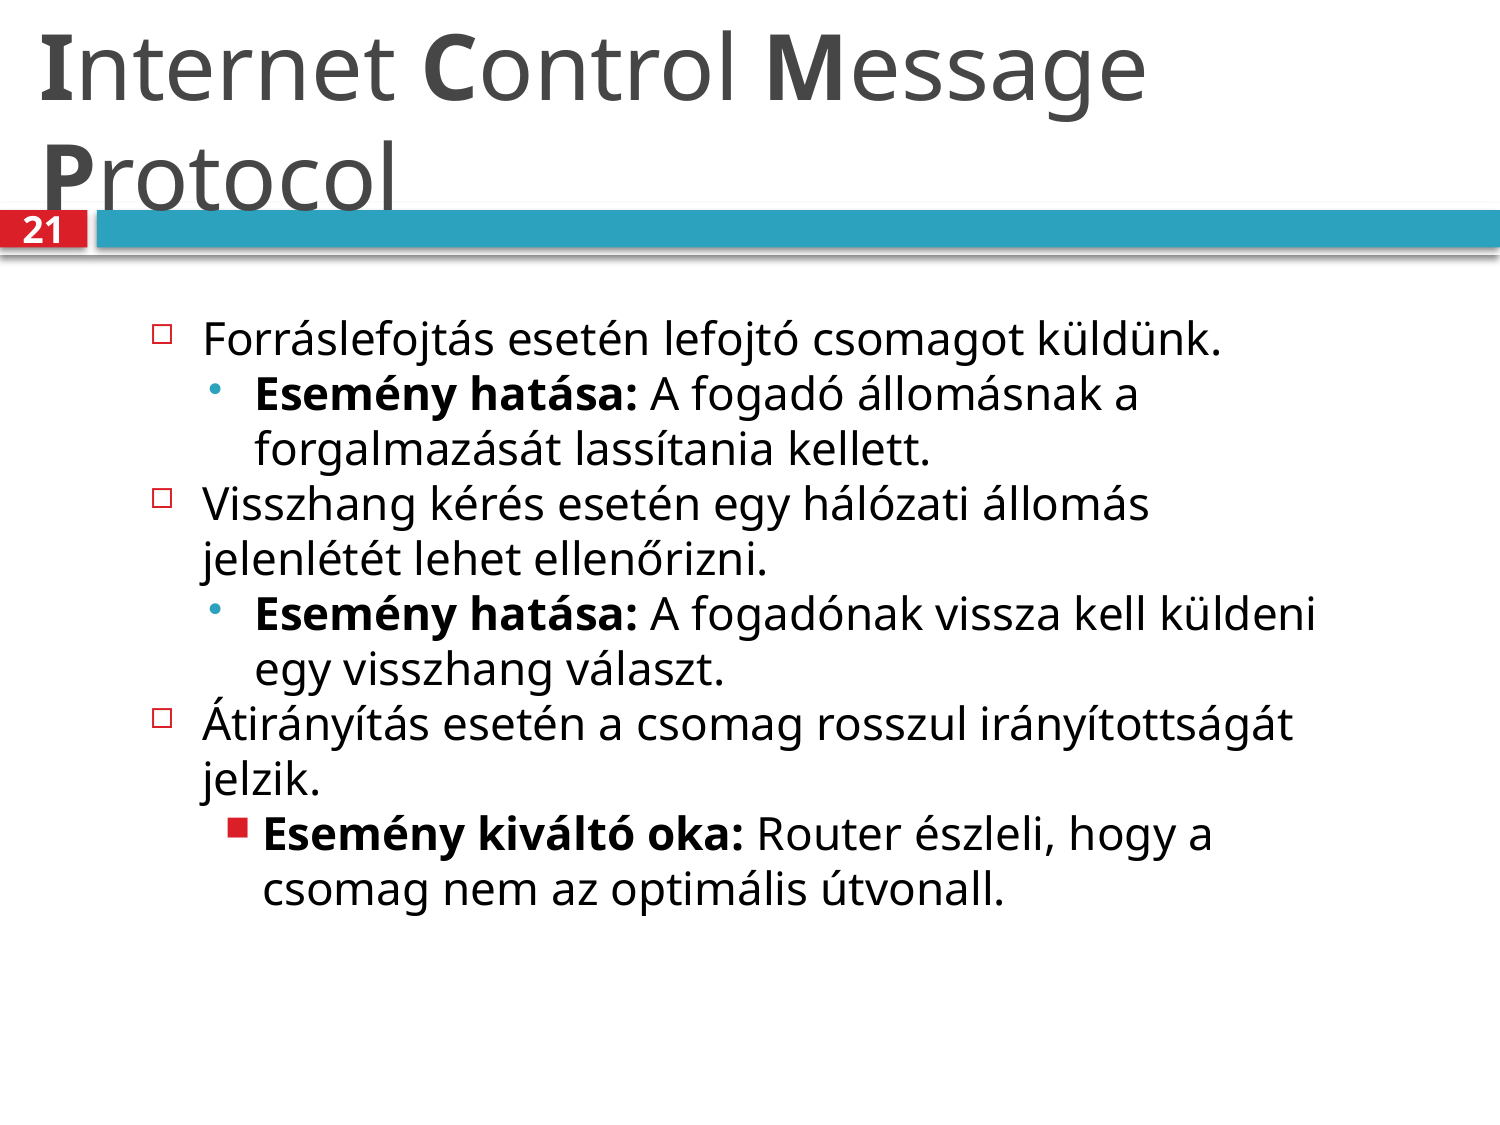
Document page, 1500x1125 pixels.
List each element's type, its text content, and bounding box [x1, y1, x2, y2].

title Internet Control Message Protocol [24, 37, 1475, 200]
slide_number 21 [0, 206, 88, 257]
list Forráslefojtás esetén lefojtó csomagot küldünk. Esemény hatása: A fogadó állomásnak a forgalmazását lassítania kellett. Visszhang kérés esetén egy hálózati állomás jelenlétét lehet ellenőrizni. Esemény hatása: A fogadónak vissza kell küldeni egy visszhang választ. Átirányítás esetén a csomag rosszul irányítottságát jelzik. Esemény kiváltó oka: Router észleli, hogy a csomag nem az optimális útvonall. [135, 302, 1373, 1066]
